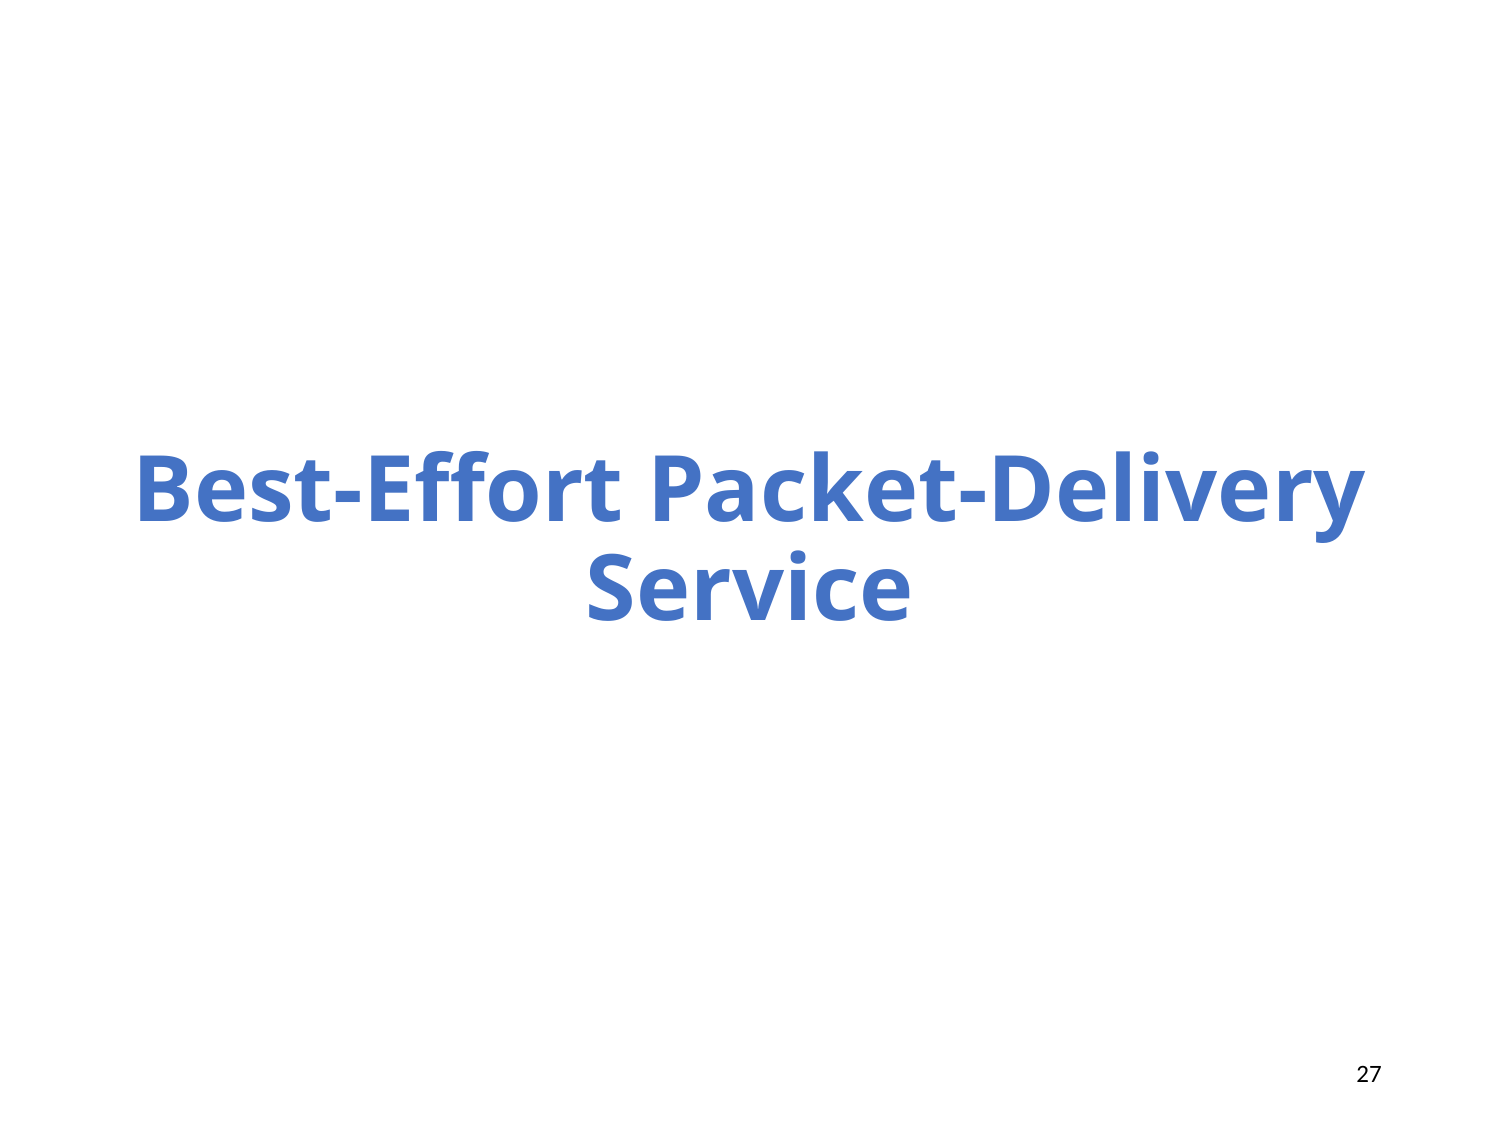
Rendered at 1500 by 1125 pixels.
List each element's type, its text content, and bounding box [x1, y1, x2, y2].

title Best-Effort Packet-Delivery Service [103, 432, 1397, 650]
slide_number 27 [1059, 1042, 1397, 1103]
